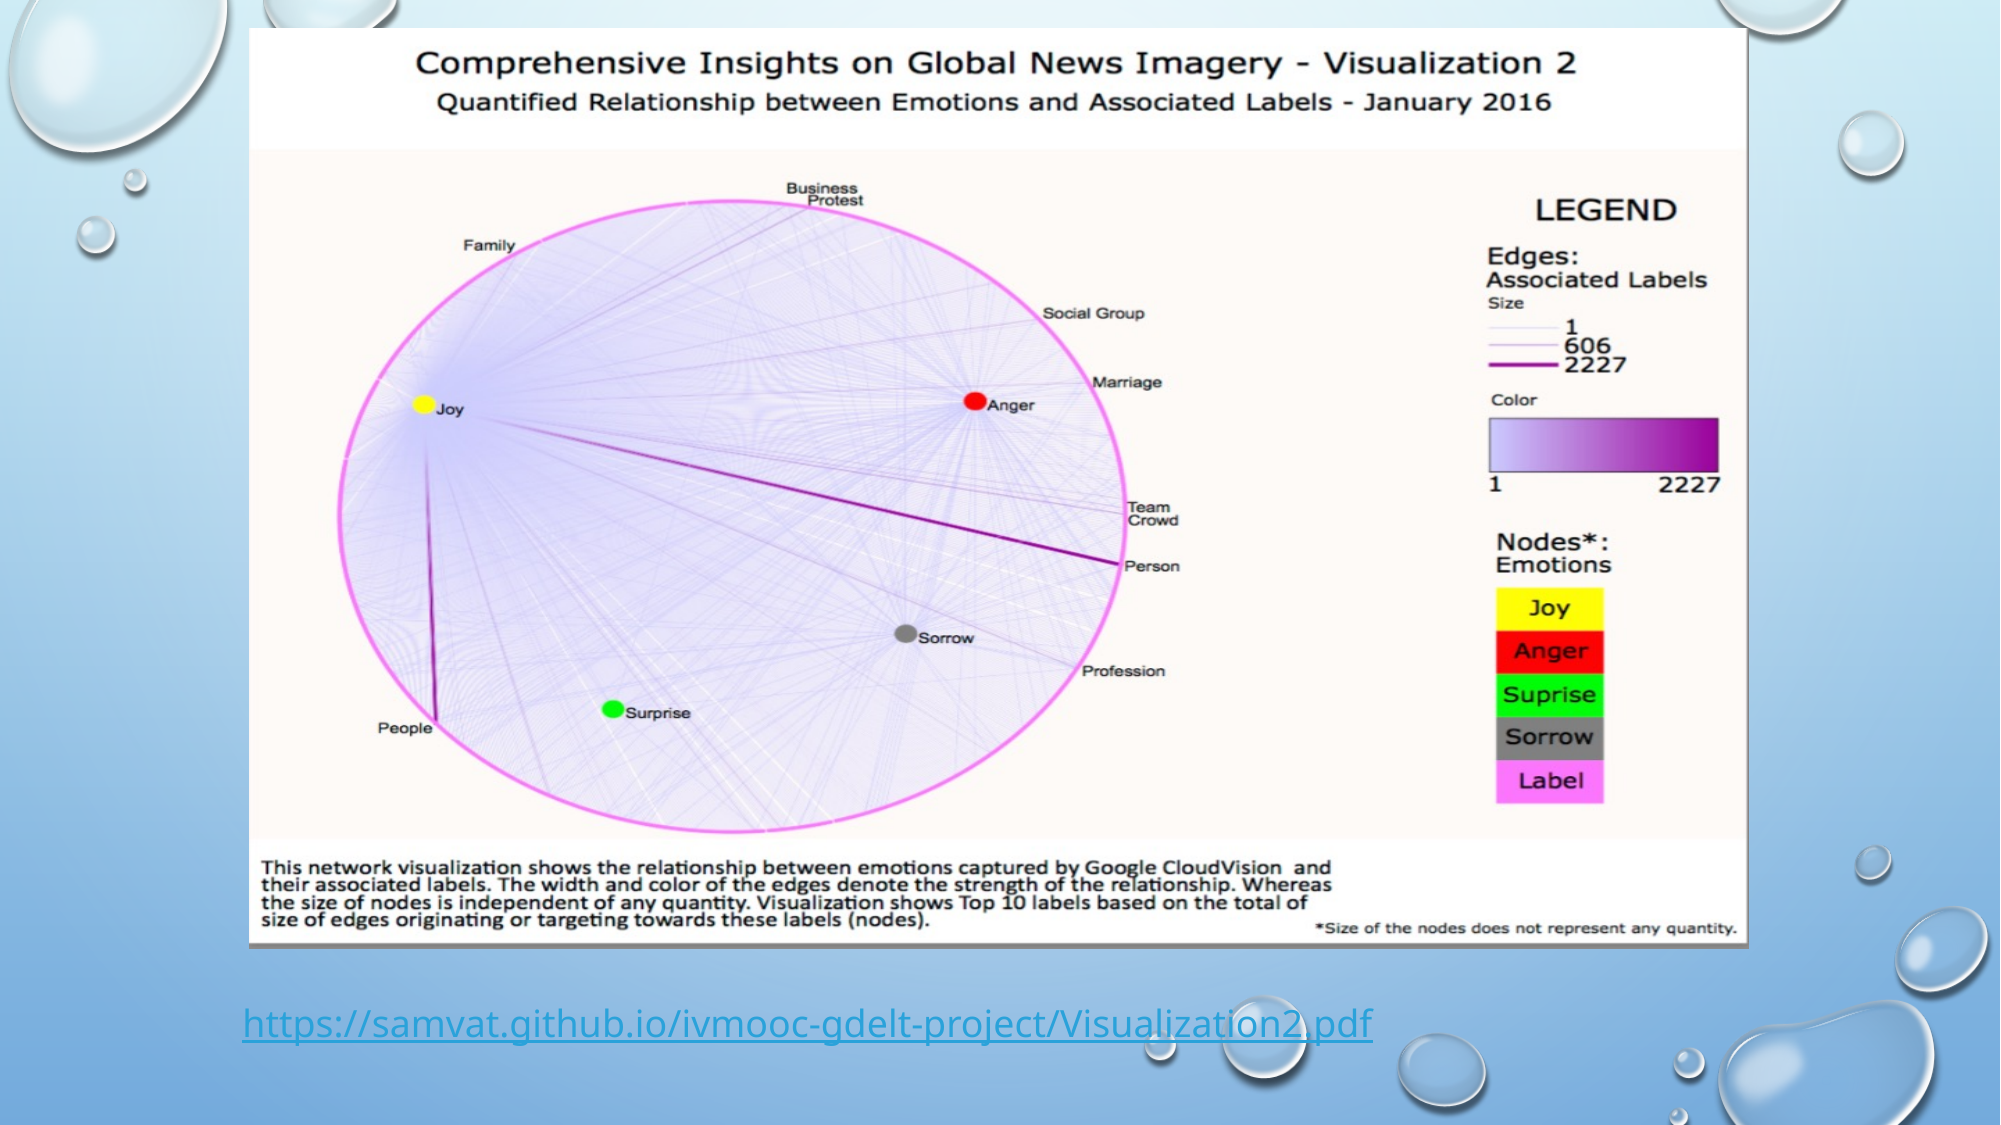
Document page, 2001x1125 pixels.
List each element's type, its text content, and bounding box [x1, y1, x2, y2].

picture [0, 0, 2000, 1125]
text_box https://samvat.github.io/ivmooc-gdelt-project/Visualization2.pdf [227, 992, 1428, 1058]
